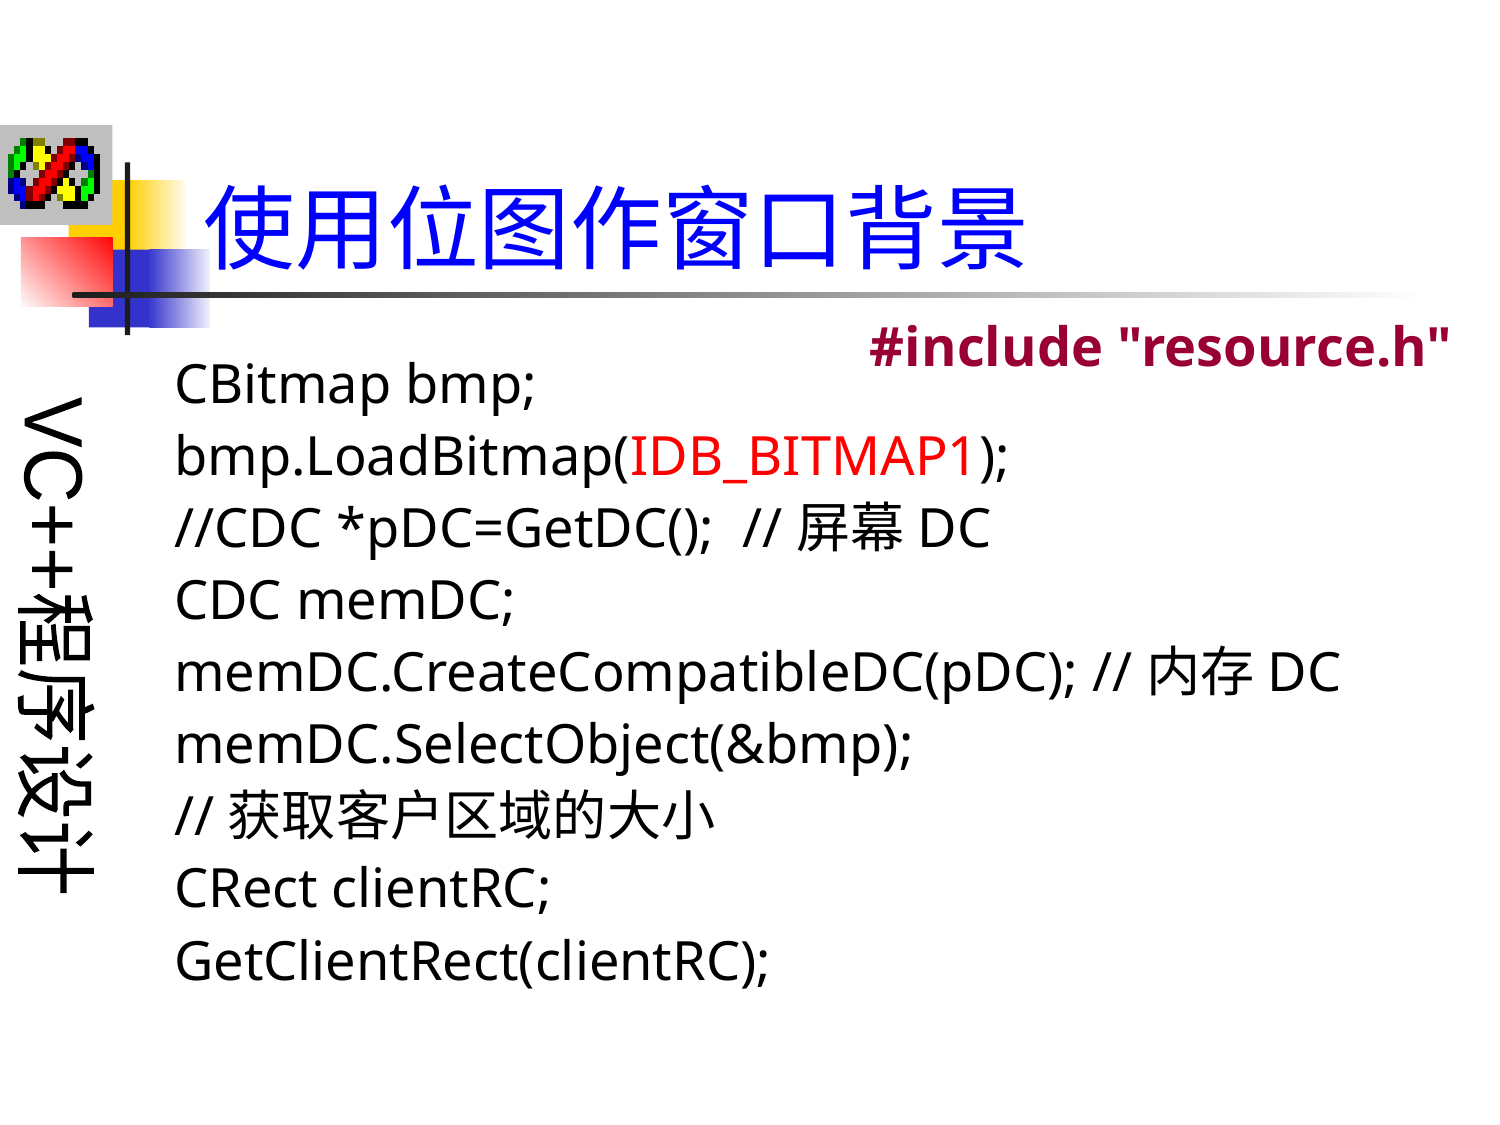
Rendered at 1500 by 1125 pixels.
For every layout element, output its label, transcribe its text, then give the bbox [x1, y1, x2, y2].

text_box CBitmap bmp; bmp.LoadBitmap(IDB_BITMAP1); //CDC *pDC=GetDC(); //屏幕DC CDC memDC; memDC.CreateCompatibleDC(pDC); //内存DC memDC.SelectObject(&bmp); //获取客户区域的大小 CRect clientRC; GetClientRect(clientRC); [159, 339, 1500, 999]
title 使用位图作窗口背景 [188, 85, 1468, 289]
picture [0, 125, 113, 225]
text_box #include "resource.h" [854, 304, 1468, 385]
